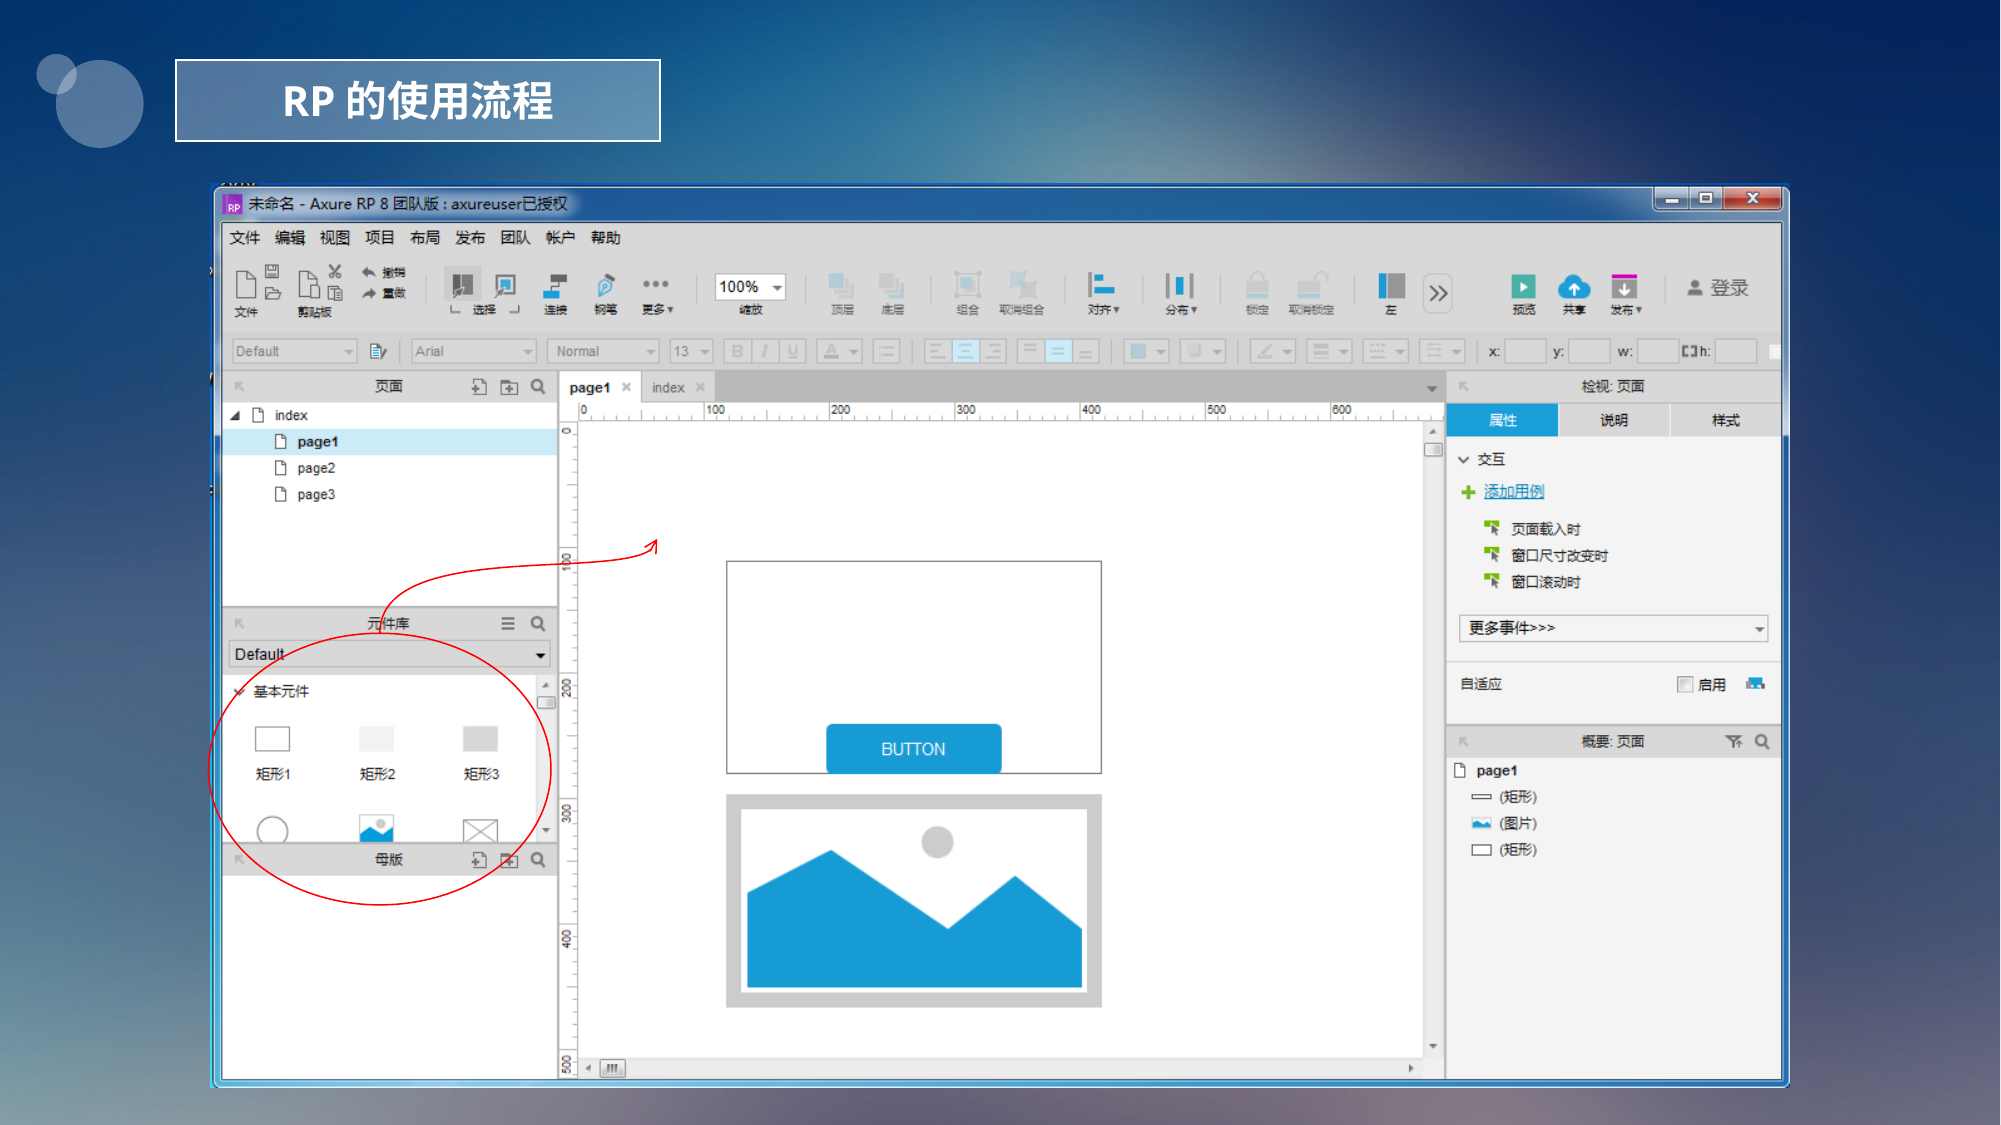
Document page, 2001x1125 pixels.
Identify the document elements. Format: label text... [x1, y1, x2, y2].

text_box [470, 447, 566, 726]
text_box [36, 53, 144, 149]
picture [0, 0, 2001, 1125]
text_box RP的使用流程 [161, 67, 675, 133]
text_box [175, 59, 661, 67]
text_box [175, 133, 661, 142]
